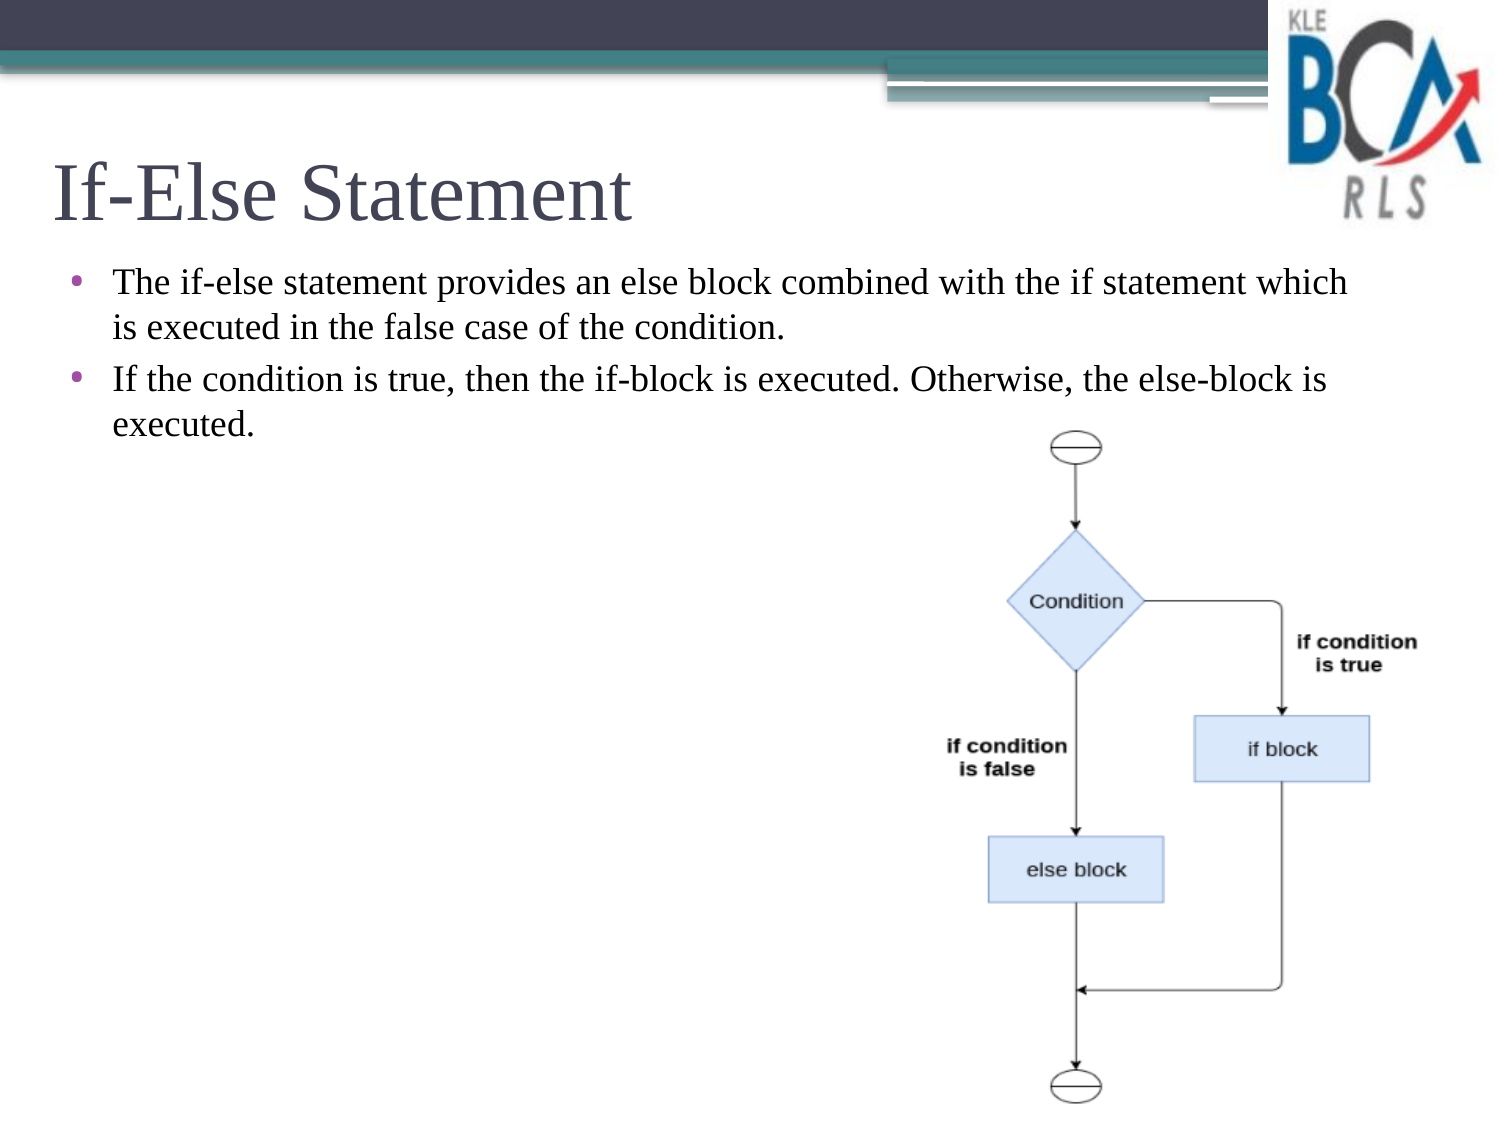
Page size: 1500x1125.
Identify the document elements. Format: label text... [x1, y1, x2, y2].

picture [924, 417, 1469, 1117]
title If-Else Statement [37, 99, 1388, 249]
picture [1268, 0, 1500, 238]
list The if-else statement provides an else block combined with the if statement which is executed in the false case of the condition. If the condition is true, then the if-block is executed. Otherwise, the else-block is executed. [37, 249, 1388, 960]
